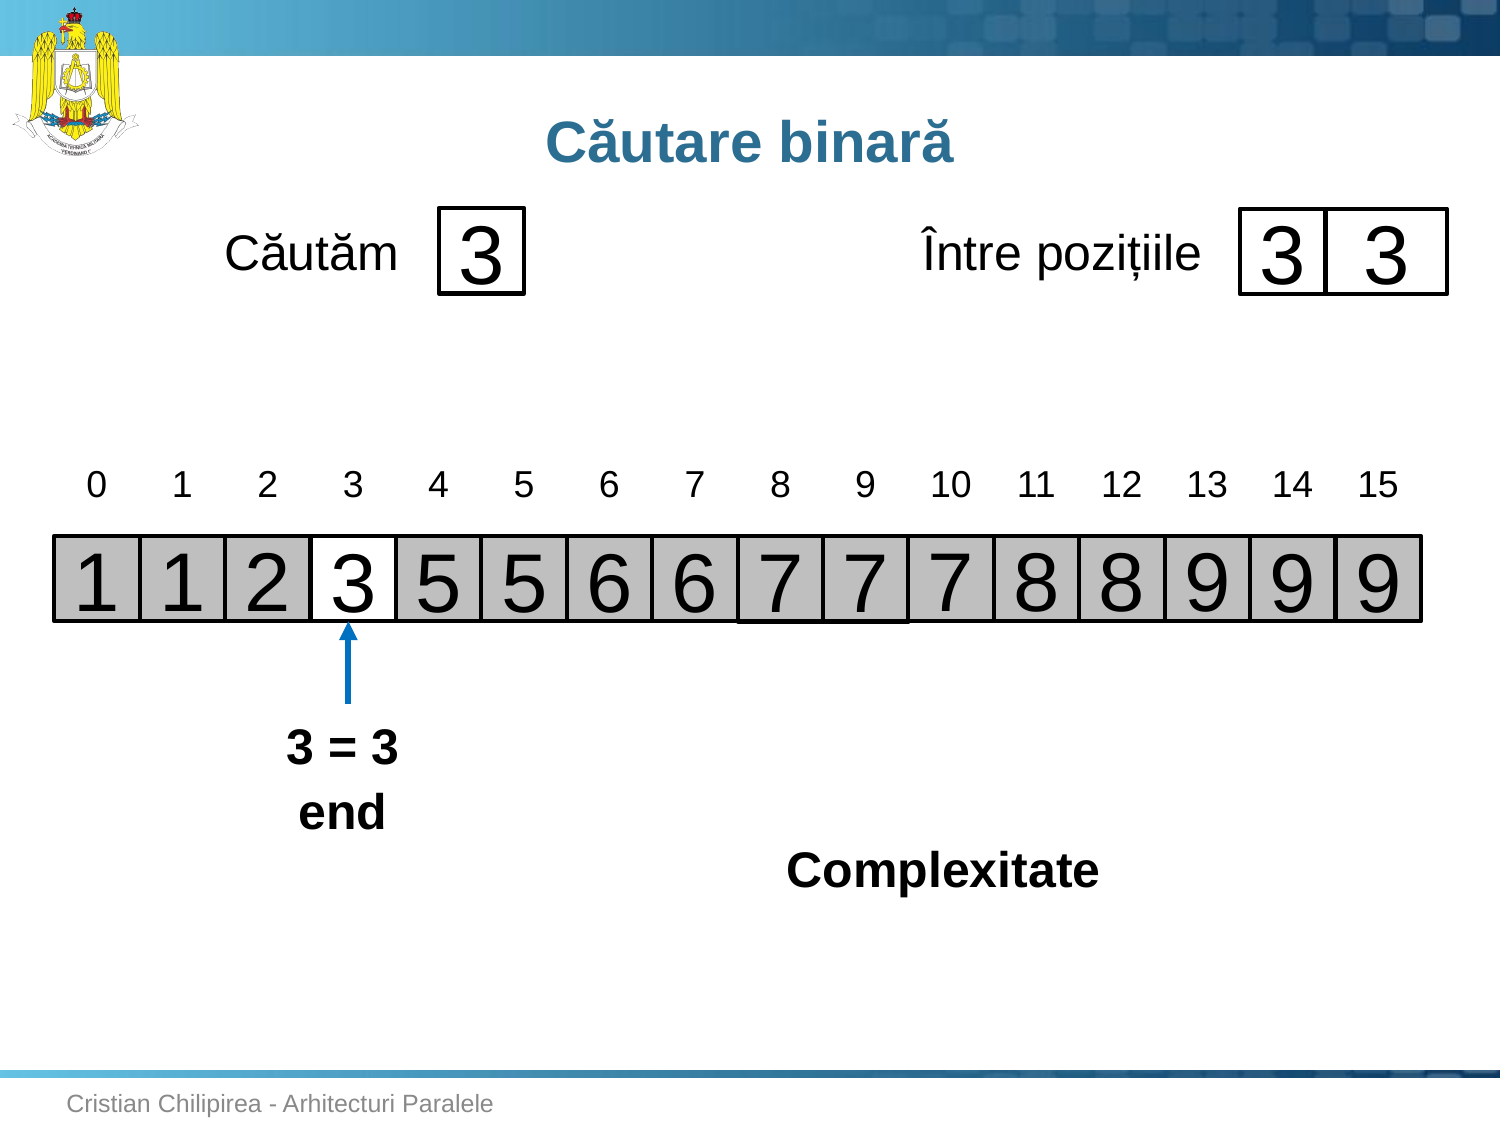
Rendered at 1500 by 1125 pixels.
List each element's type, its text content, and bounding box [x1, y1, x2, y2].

text_box 7 [821, 534, 911, 624]
text_box 3 [437, 206, 526, 296]
text_box 6 [565, 534, 650, 623]
picture [0, 0, 1500, 156]
text_box 12 [1086, 453, 1158, 513]
text_box Căutăm [209, 212, 415, 288]
text_box 1 [138, 534, 223, 623]
text_box 15 [1342, 453, 1414, 513]
footer Cristian Chilipirea - Arhitecturi Paralele [51, 1083, 1157, 1125]
text_box 7 [906, 534, 992, 623]
text_box 5 [394, 534, 479, 623]
text_box 9 [1248, 534, 1333, 623]
text_box 1 [157, 453, 208, 513]
text_box 6 [584, 453, 635, 513]
picture [0, 1070, 1500, 1078]
text_box 3 [308, 534, 394, 623]
text_box 8 [1077, 534, 1163, 623]
title Căutare binară [51, 102, 1449, 178]
text_box 8 [992, 534, 1077, 623]
text_box 9 [1163, 534, 1248, 623]
text_box 10 [915, 453, 987, 513]
text_box 3 = 3 [271, 706, 415, 782]
text_box 7 [669, 453, 721, 513]
text_box 2 [223, 534, 308, 623]
text_box 11 [1002, 453, 1071, 513]
text_box 9 [1333, 534, 1423, 623]
text_box 13 [1171, 453, 1243, 513]
text_box 8 [755, 453, 806, 513]
text_box 9 [840, 453, 891, 513]
text_box 4 [413, 453, 464, 513]
text_box 6 [650, 534, 736, 623]
text_box 2 [242, 453, 294, 513]
text_box 1 [52, 534, 138, 623]
text_box 0 [71, 453, 123, 513]
text_box 3 [1323, 207, 1449, 296]
text_box 14 [1257, 453, 1329, 513]
text_box 5 [498, 453, 550, 513]
text_box 7 [736, 534, 821, 624]
text_box 5 [479, 534, 565, 623]
text_box end [283, 772, 403, 847]
text_box 3 [1238, 207, 1323, 296]
text_box 3 [328, 453, 379, 513]
text_box Între pozițiile [907, 212, 1218, 288]
